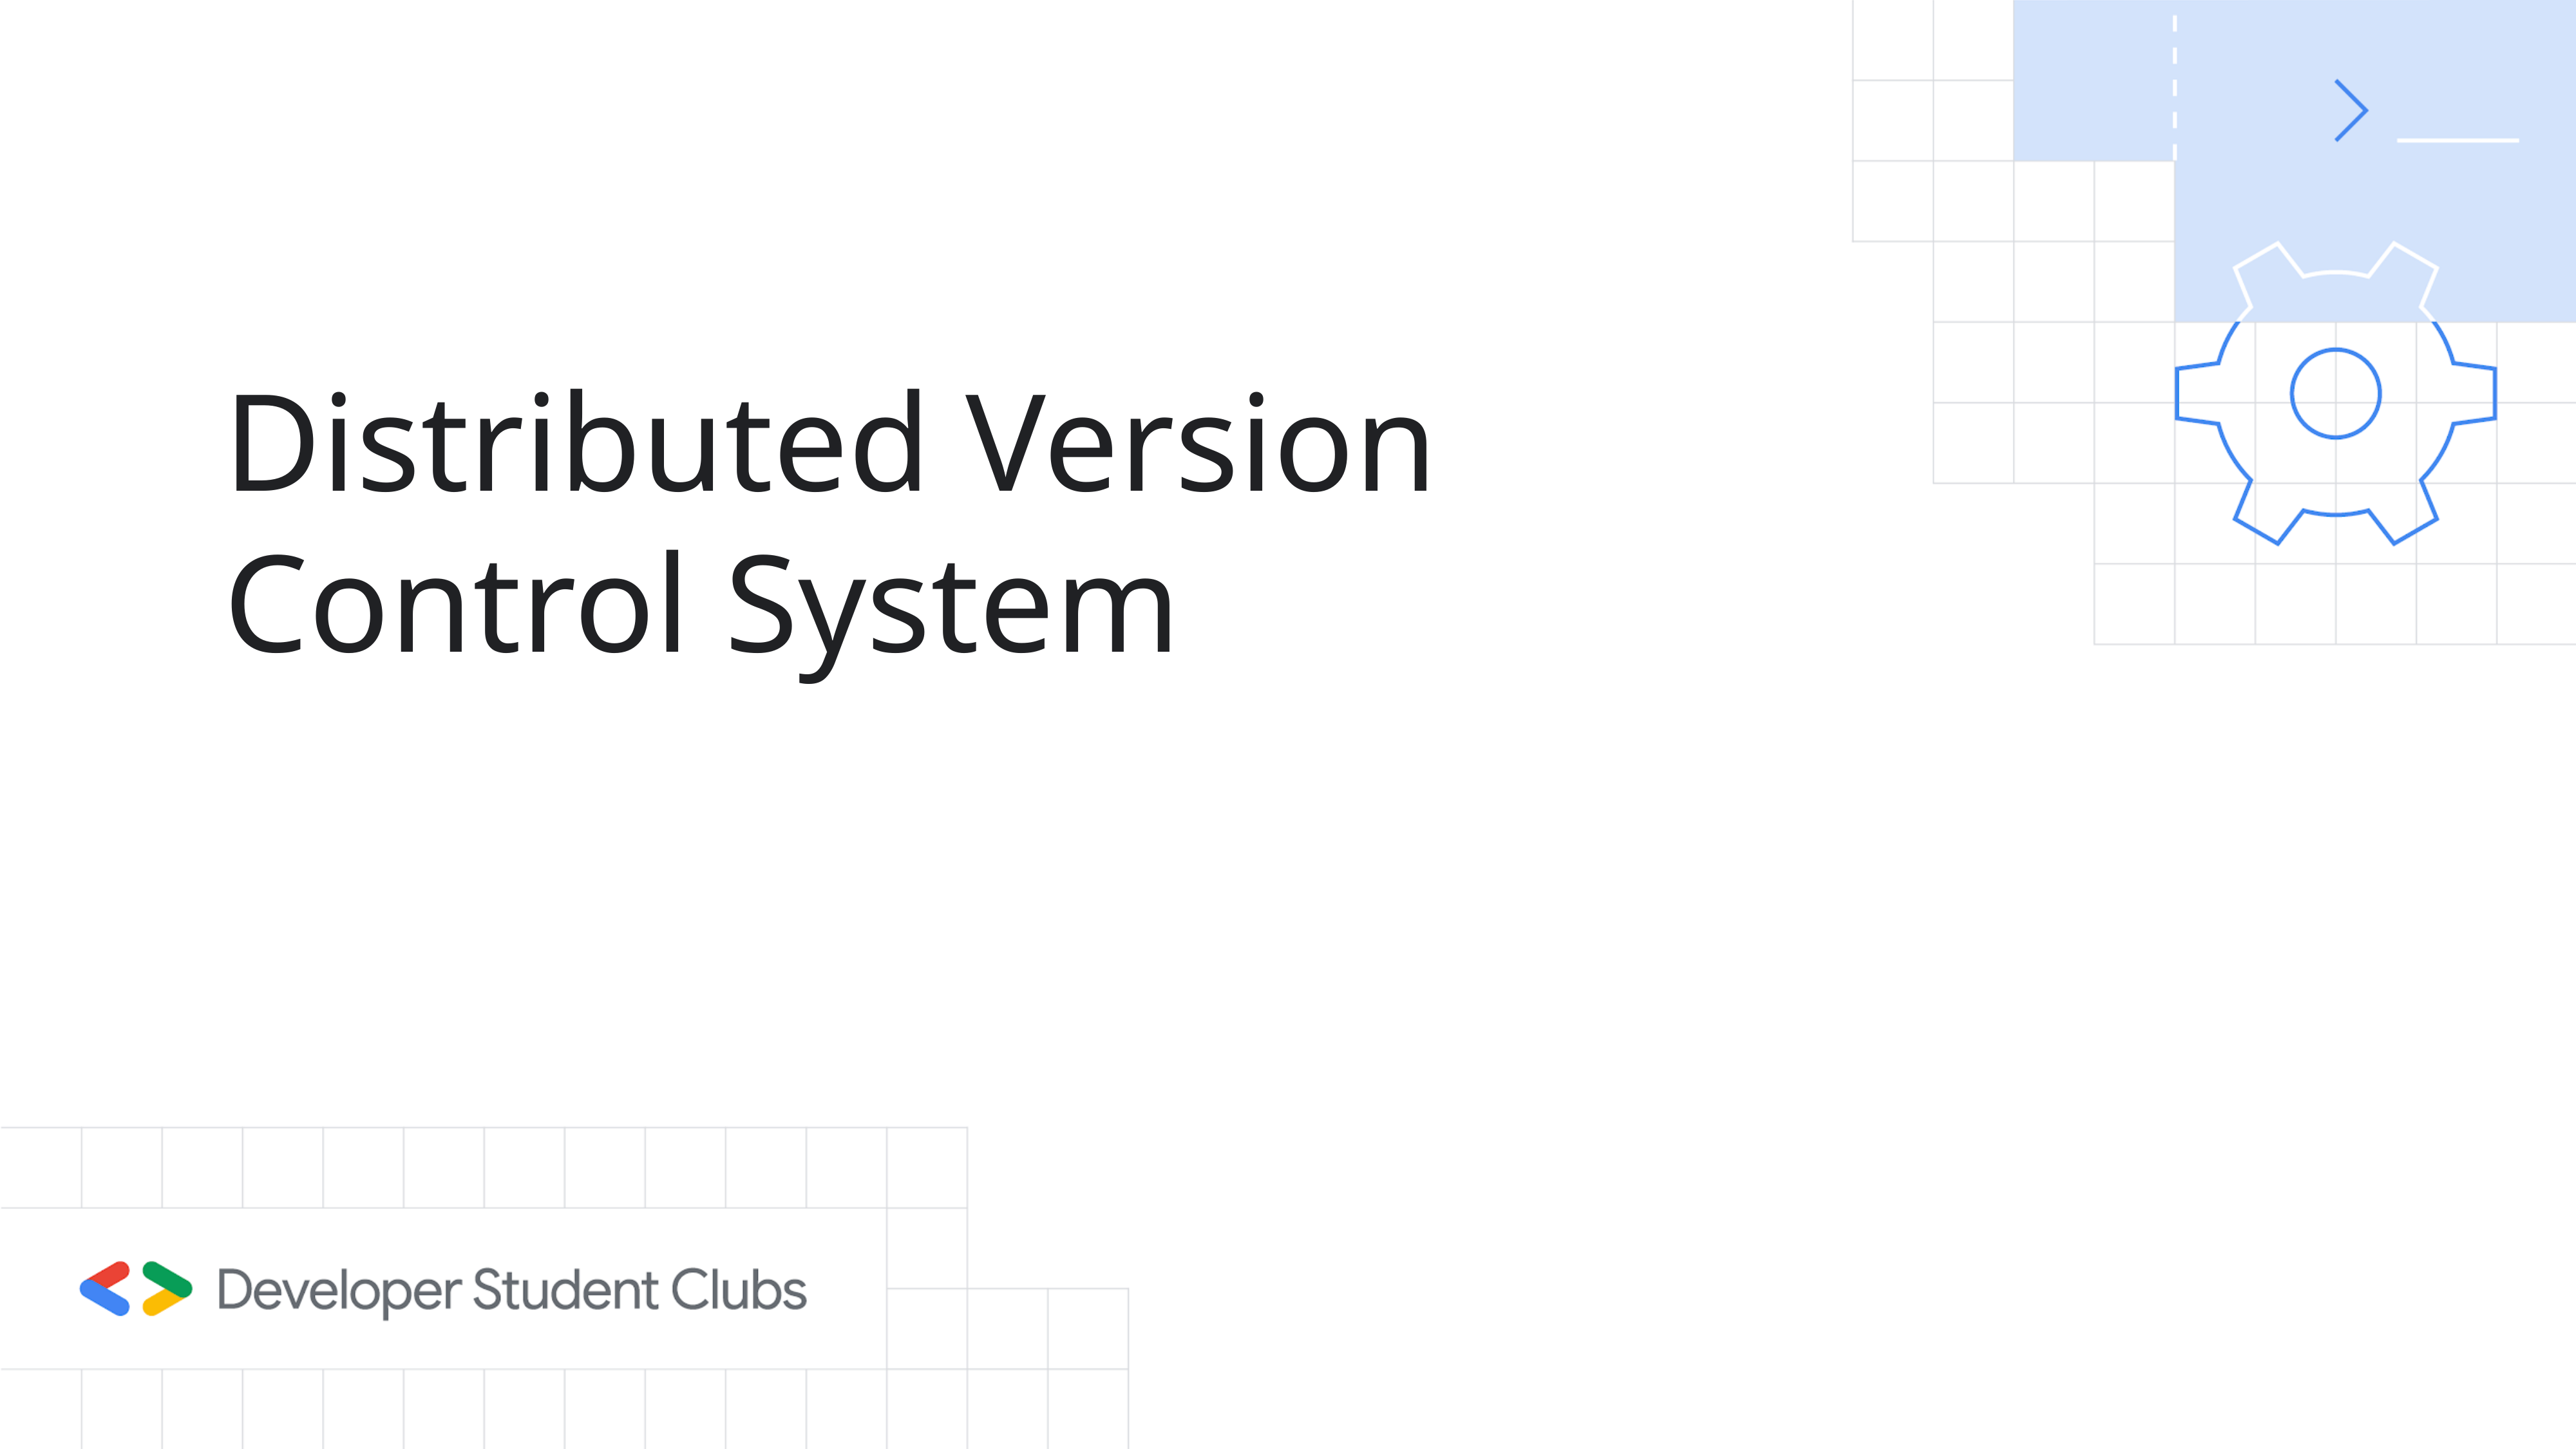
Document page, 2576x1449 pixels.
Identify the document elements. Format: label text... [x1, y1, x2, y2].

title Distributed Version Control System [214, 347, 1513, 712]
picture [0, 0, 2576, 1449]
